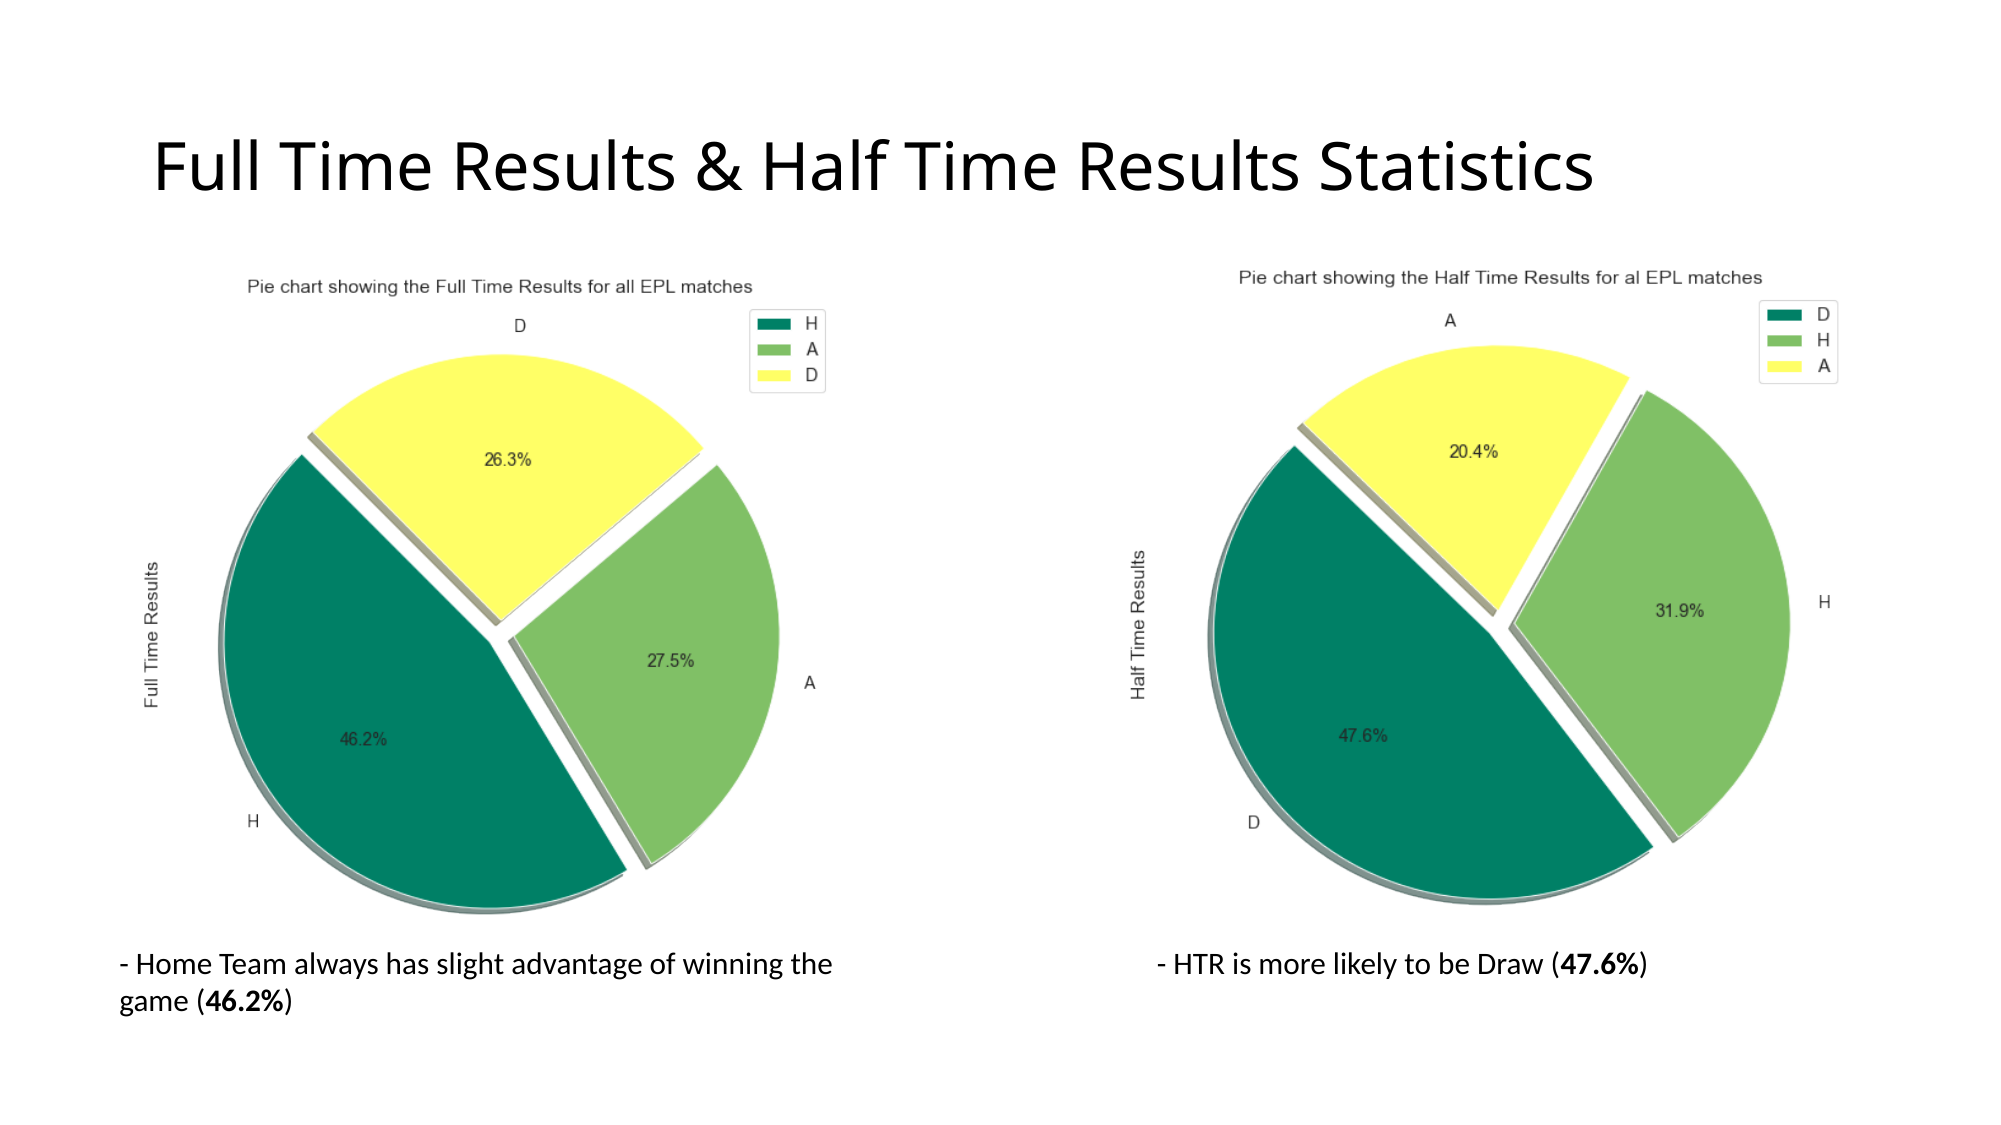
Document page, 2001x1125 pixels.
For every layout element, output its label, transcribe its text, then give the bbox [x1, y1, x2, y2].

text_box - HTR is more likely to be Draw (47.6%) [1142, 935, 1907, 989]
title Full Time Results & Half Time Results Statistics [137, 59, 1863, 278]
text_box - Home Team always has slight advantage of winning the game (46.2%) [104, 935, 904, 1026]
picture [1123, 262, 1854, 966]
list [137, 271, 841, 976]
